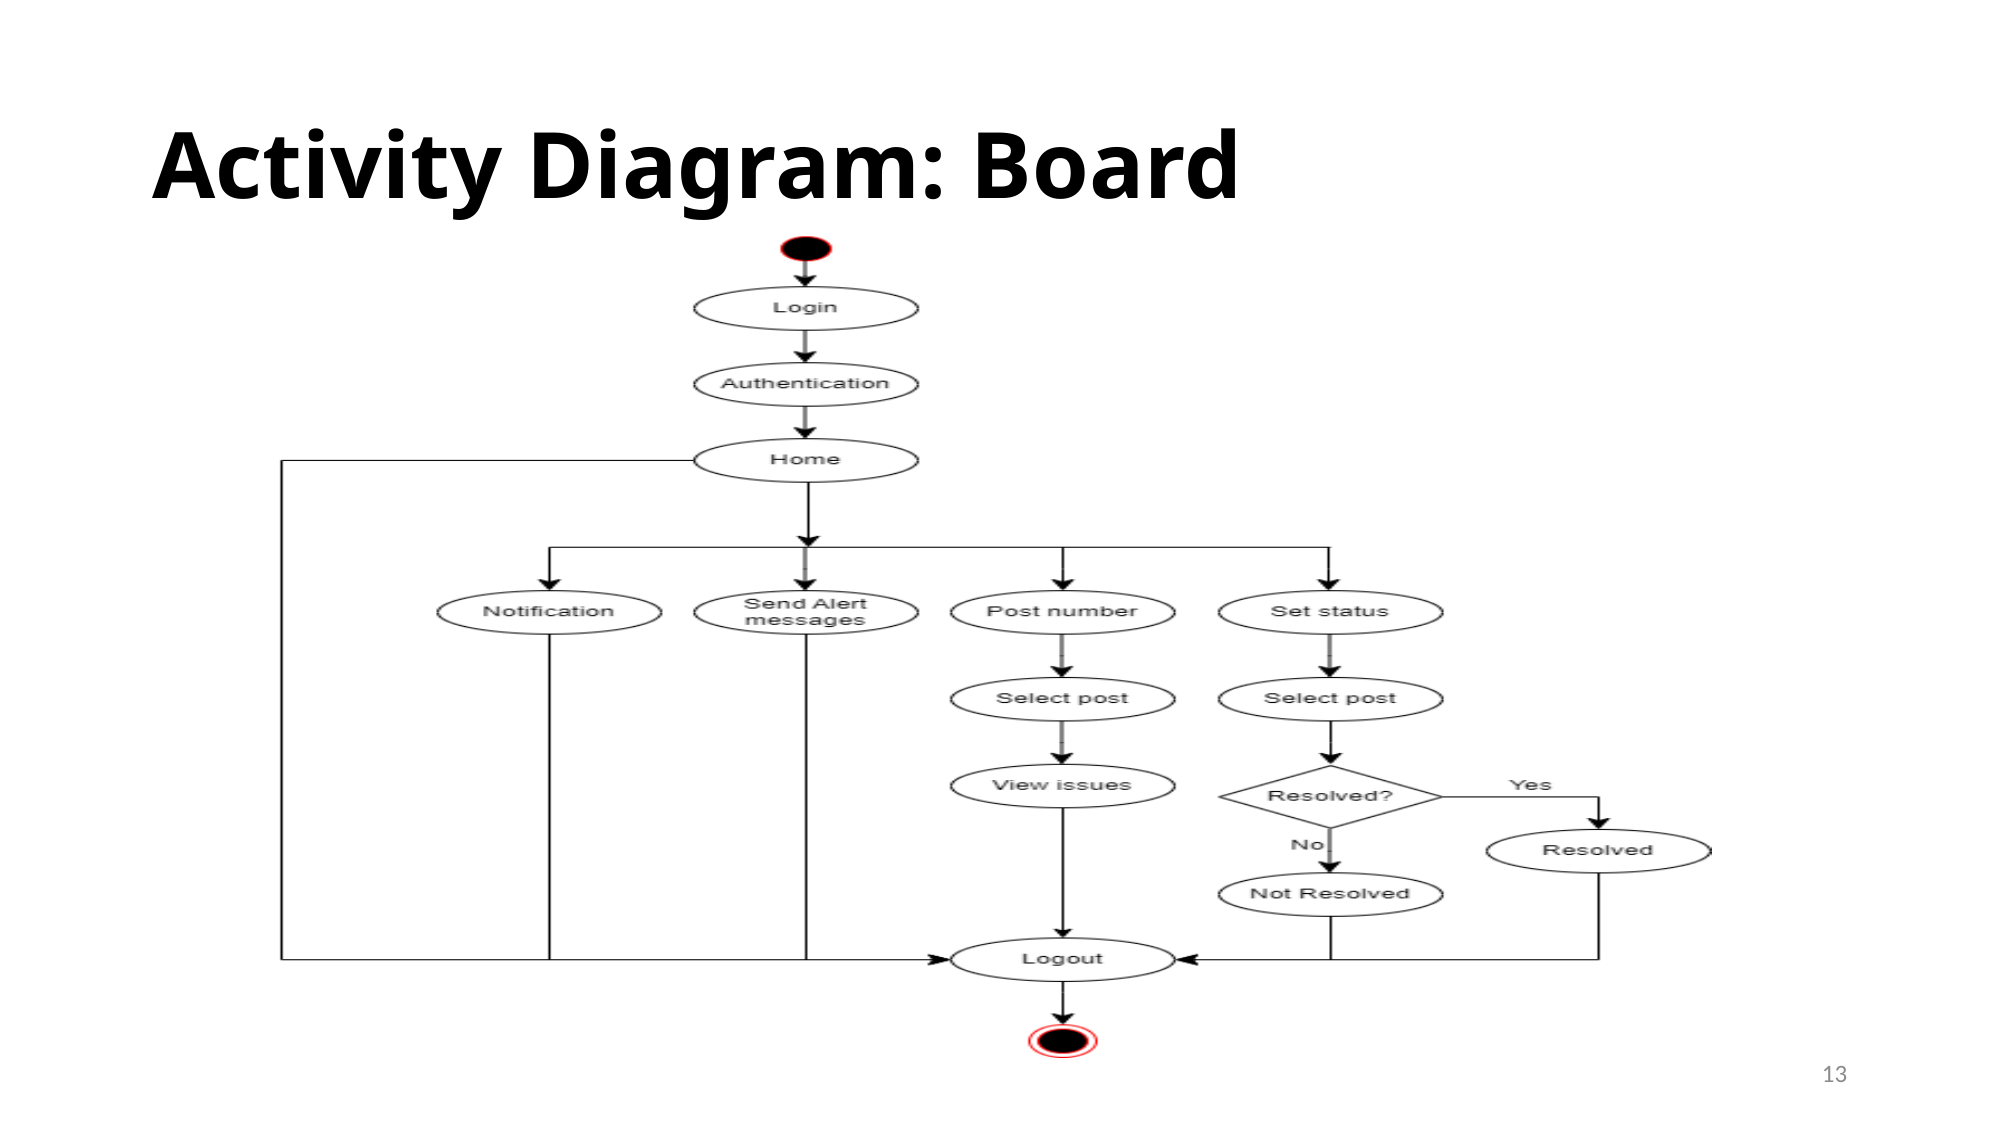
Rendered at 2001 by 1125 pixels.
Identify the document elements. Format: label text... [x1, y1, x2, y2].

slide_number 13 [1412, 1042, 1863, 1103]
picture [261, 232, 1712, 1058]
title Activity Diagram: Board [137, 59, 1863, 278]
